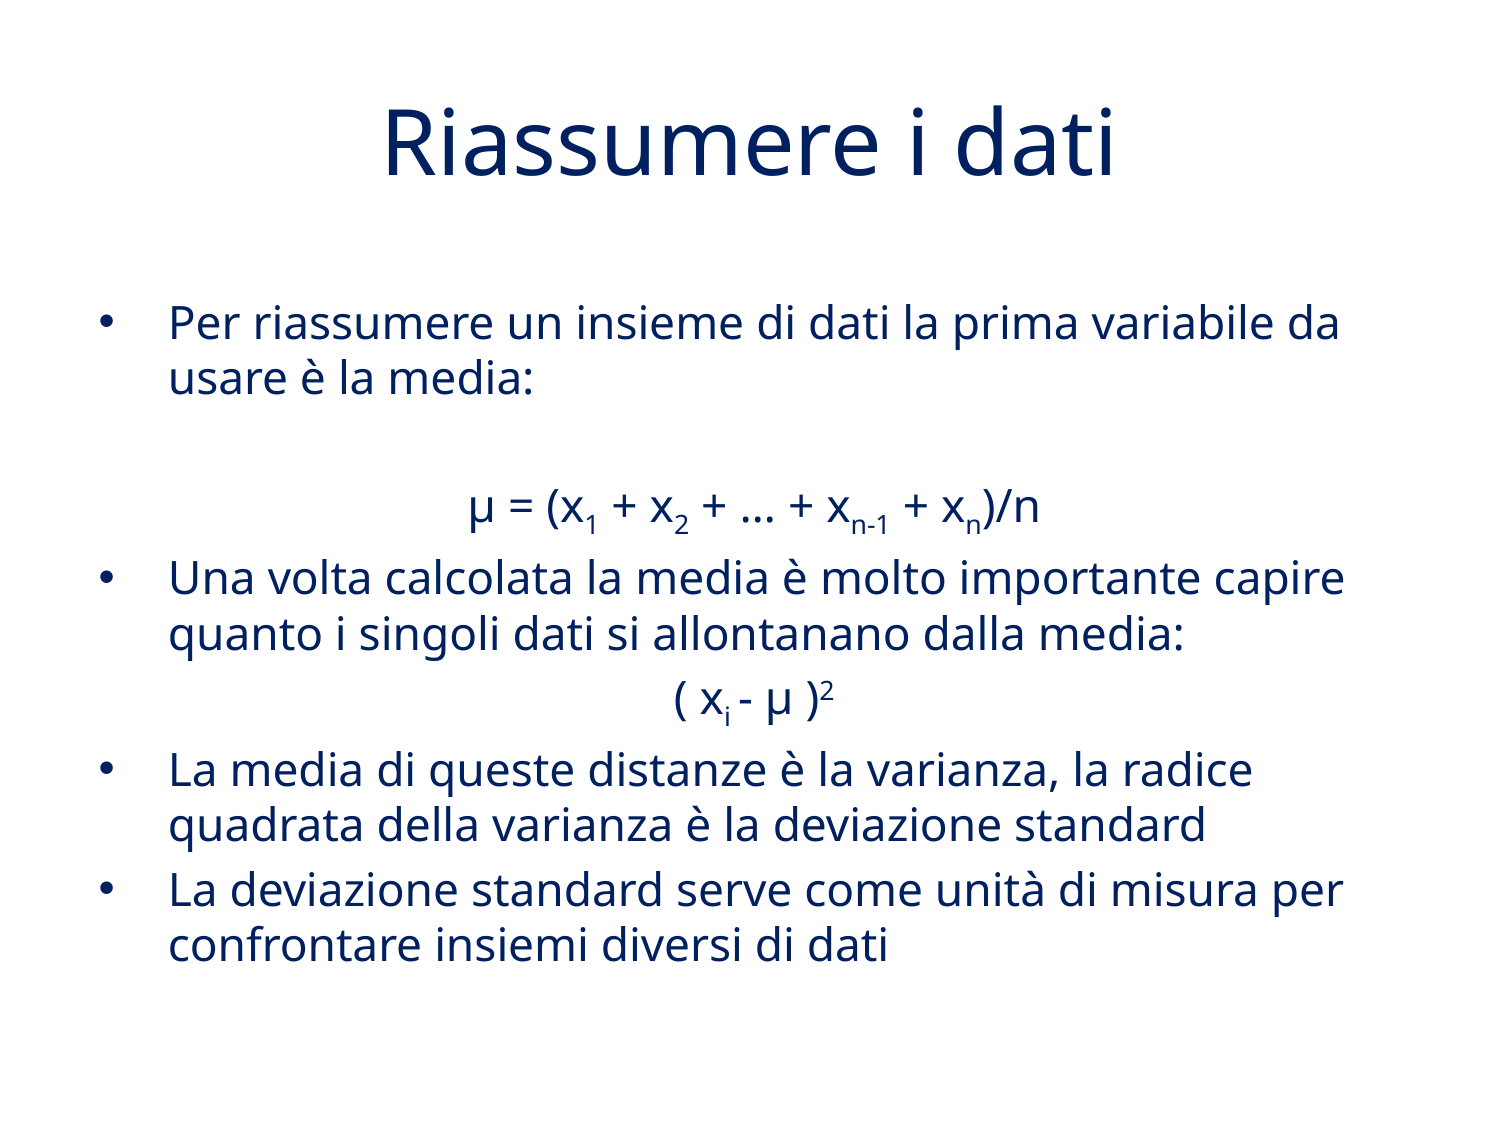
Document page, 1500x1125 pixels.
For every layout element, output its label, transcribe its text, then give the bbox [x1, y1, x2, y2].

title Riassumere i dati [75, 45, 1425, 233]
list Per riassumere un insieme di dati la prima variabile da usare è la media: µ = (x1 + x2 + … + xn-1 + xn)/n Una volta calcolata la media è molto importante capire quanto i singoli dati si allontanano dalla media: ( xi - µ )2 La media di queste distanze è la varianza, la radice quadrata della varianza è la deviazione standard La deviazione standard serve come unità di misura per confrontare insiemi diversi di dati [75, 285, 1425, 1021]
